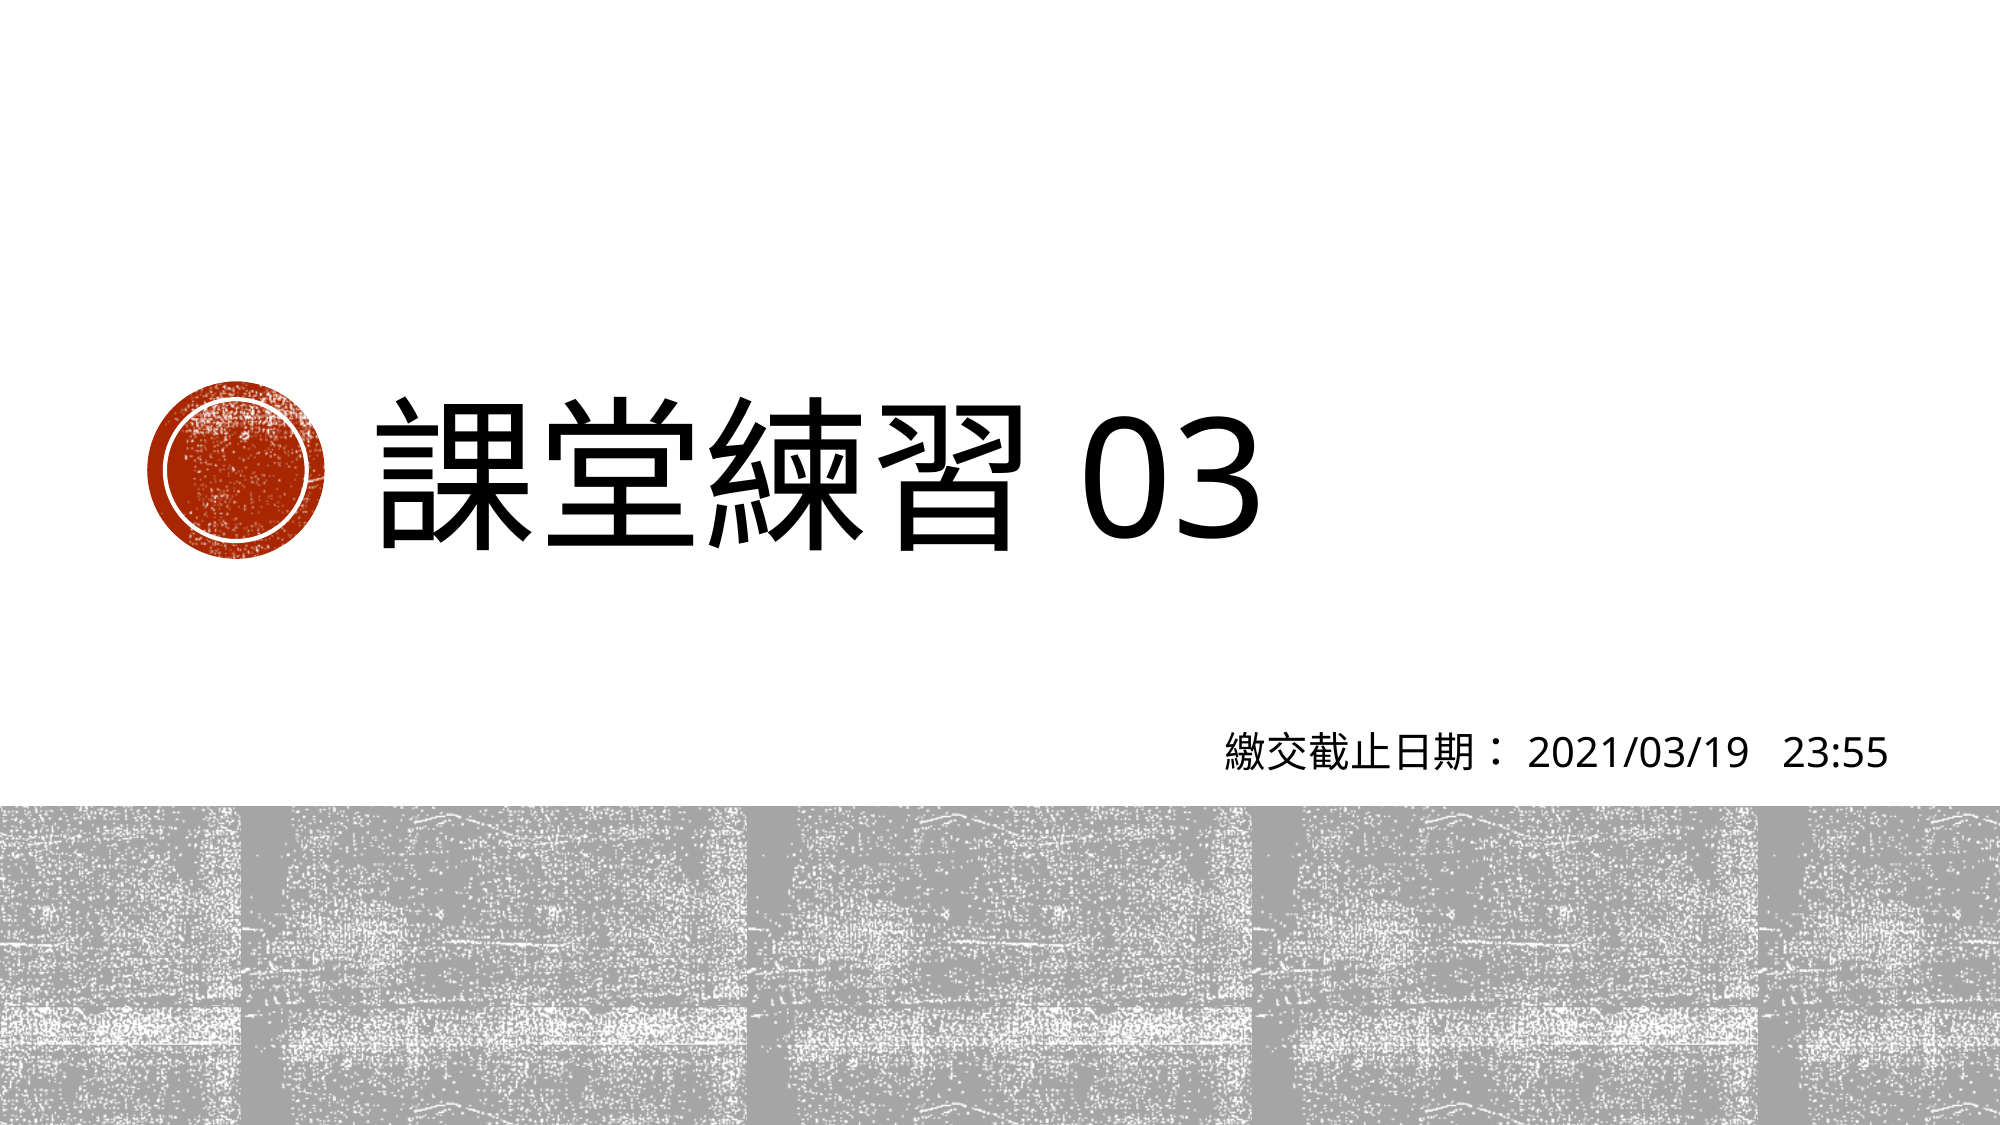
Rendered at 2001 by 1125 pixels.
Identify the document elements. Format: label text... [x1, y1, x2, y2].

title 課堂練習03 [355, 201, 1878, 779]
text_box 繳交截止日期：2021/03/19 23:55 [1210, 717, 1926, 779]
picture [147, 381, 325, 559]
